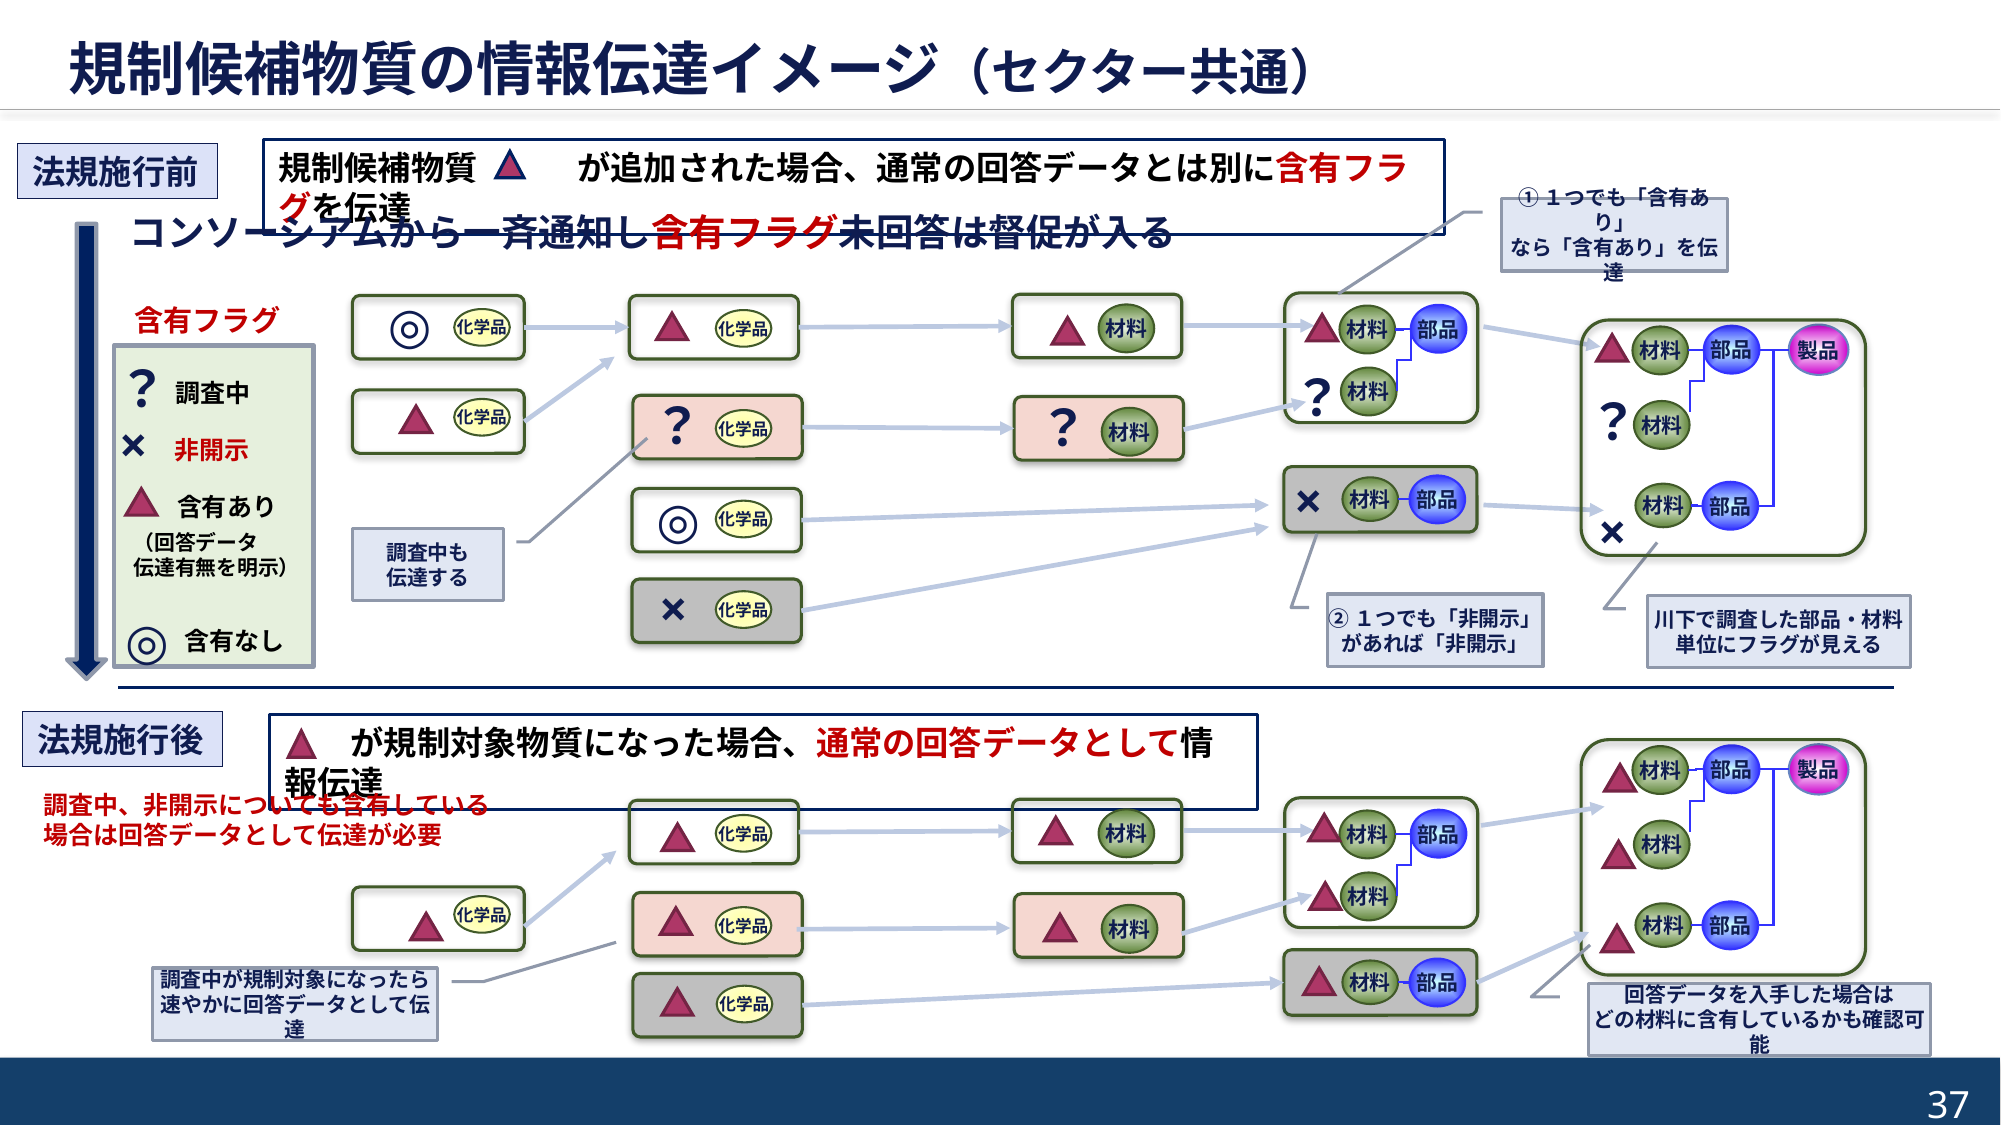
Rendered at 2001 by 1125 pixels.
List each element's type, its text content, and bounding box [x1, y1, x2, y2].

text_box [1689, 349, 1705, 413]
text_box 含有あり [162, 483, 320, 529]
text_box ？ [652, 394, 694, 455]
text_box コンソーシアムから一斉通知し含有フラグ未回答は督促が入る [114, 201, 1218, 262]
text_box ①１つでも「含有あり」 なら「含有あり」を伝達 [1499, 196, 1729, 273]
text_box 非開示 [159, 427, 318, 472]
text_box [1283, 949, 1478, 1016]
text_box [125, 488, 157, 516]
text_box [661, 988, 693, 1016]
text_box 川下で調査した部品・材料 単位にフラグが見える [1602, 564, 1643, 611]
text_box [1596, 334, 1628, 362]
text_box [1181, 894, 1313, 934]
text_box 川下で調査した部品・材料 単位にフラグが見える [1646, 593, 1912, 670]
text_box [632, 394, 804, 460]
text_box [400, 406, 432, 433]
text_box ◎ [656, 488, 699, 549]
text_box 法規施行前 [17, 143, 218, 199]
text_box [801, 504, 1270, 521]
text_box × [119, 413, 161, 474]
text_box [1040, 817, 1072, 844]
text_box [628, 294, 800, 360]
text_box 規制候補物質の情報伝達イメージ（セクター共通） [53, 24, 1599, 110]
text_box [1757, 769, 1789, 926]
text_box （回答データ 伝達有無を明示） [119, 522, 316, 587]
text_box ？ [1038, 396, 1080, 457]
text_box ◎ [387, 293, 430, 354]
text_box 材料 [1101, 904, 1158, 953]
text_box [656, 313, 688, 340]
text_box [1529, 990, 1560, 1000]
text_box [1283, 292, 1479, 424]
text_box 調査中が規制対象になったら 速やかに回答データとして伝達 [151, 966, 440, 1043]
text_box [1013, 892, 1185, 958]
text_box [288, 730, 315, 758]
text_box [662, 824, 694, 851]
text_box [1757, 349, 1789, 506]
text_box が規制対象物質になった場合、通常の回答データとして情報伝達 [269, 714, 1258, 810]
text_box [632, 972, 804, 1038]
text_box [1396, 833, 1412, 897]
text_box 化学品 [715, 907, 772, 944]
text_box [351, 389, 526, 455]
text_box ◎ [125, 609, 160, 670]
text_box ②１つでも「非開示」があれば「非開示」 [1325, 592, 1545, 669]
text_box [351, 294, 526, 360]
text_box 規制候補物質 が追加された場合、通常の回答データとは別に含有フラグを伝達 [263, 139, 1445, 235]
text_box [631, 487, 803, 553]
text_box 化学品 [715, 410, 772, 447]
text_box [802, 982, 1285, 1006]
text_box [1483, 504, 1605, 511]
text_box 材料 [1342, 477, 1398, 521]
text_box ②１つでも「非開示」があれば「非開示」 [1289, 533, 1319, 610]
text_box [1183, 401, 1307, 430]
text_box [1052, 317, 1084, 344]
text_box [112, 343, 316, 669]
text_box [410, 913, 442, 940]
text_box ①１つでも「含有あり」 なら「含有あり」を伝達 [1336, 209, 1483, 296]
text_box [660, 907, 692, 935]
text_box 回答データを入手した場合は どの材料に含有しているかも確認可能 [1586, 981, 1933, 1058]
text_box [1689, 768, 1705, 833]
text_box [1283, 797, 1479, 929]
text_box [1306, 314, 1338, 341]
text_box 化学品 [716, 985, 773, 1023]
text_box [351, 886, 526, 952]
text_box × [1598, 500, 1641, 561]
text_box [524, 356, 615, 422]
text_box [1044, 914, 1076, 941]
text_box [632, 891, 804, 957]
text_box 材料 [1342, 960, 1398, 1005]
text_box 材料 [1101, 407, 1158, 456]
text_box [1480, 806, 1605, 826]
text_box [1483, 326, 1601, 347]
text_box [1476, 931, 1590, 983]
text_box 調査中も 伝達する [516, 436, 649, 544]
text_box [1580, 738, 1867, 976]
text_box [1011, 798, 1183, 864]
text_box 調査中も 伝達する [350, 526, 506, 603]
text_box ？ [1292, 366, 1335, 427]
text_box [524, 850, 617, 927]
text_box 部品 [1409, 475, 1466, 524]
text_box [1283, 465, 1478, 533]
text_box [1011, 293, 1183, 359]
text_box 含有フラグ [119, 294, 317, 345]
text_box × [1294, 469, 1336, 530]
text_box 部品 [1409, 958, 1466, 1007]
text_box [1601, 925, 1633, 952]
text_box [1580, 319, 1867, 557]
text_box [1396, 328, 1412, 392]
text_box [1308, 814, 1340, 841]
text_box [1013, 395, 1185, 461]
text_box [801, 526, 1270, 612]
text_box 調査中、非開示についても含有している場合は回答データとして伝達が必要 [28, 782, 512, 858]
text_box 法規施行後 [22, 711, 223, 767]
text_box 化学品 [715, 591, 772, 628]
text_box [628, 799, 800, 865]
text_box 調査中が規制対象になったら 速やかに回答データとして伝達 [451, 940, 617, 984]
text_box [1315, 882, 1341, 910]
text_box 調査中 [160, 369, 319, 415]
text_box ？ [117, 357, 160, 418]
text_box [1303, 968, 1335, 995]
text_box 含有なし [169, 618, 328, 663]
text_box ？ [1589, 390, 1631, 451]
text_box × [659, 577, 701, 638]
text_box [631, 578, 803, 644]
text_box [64, 221, 109, 682]
